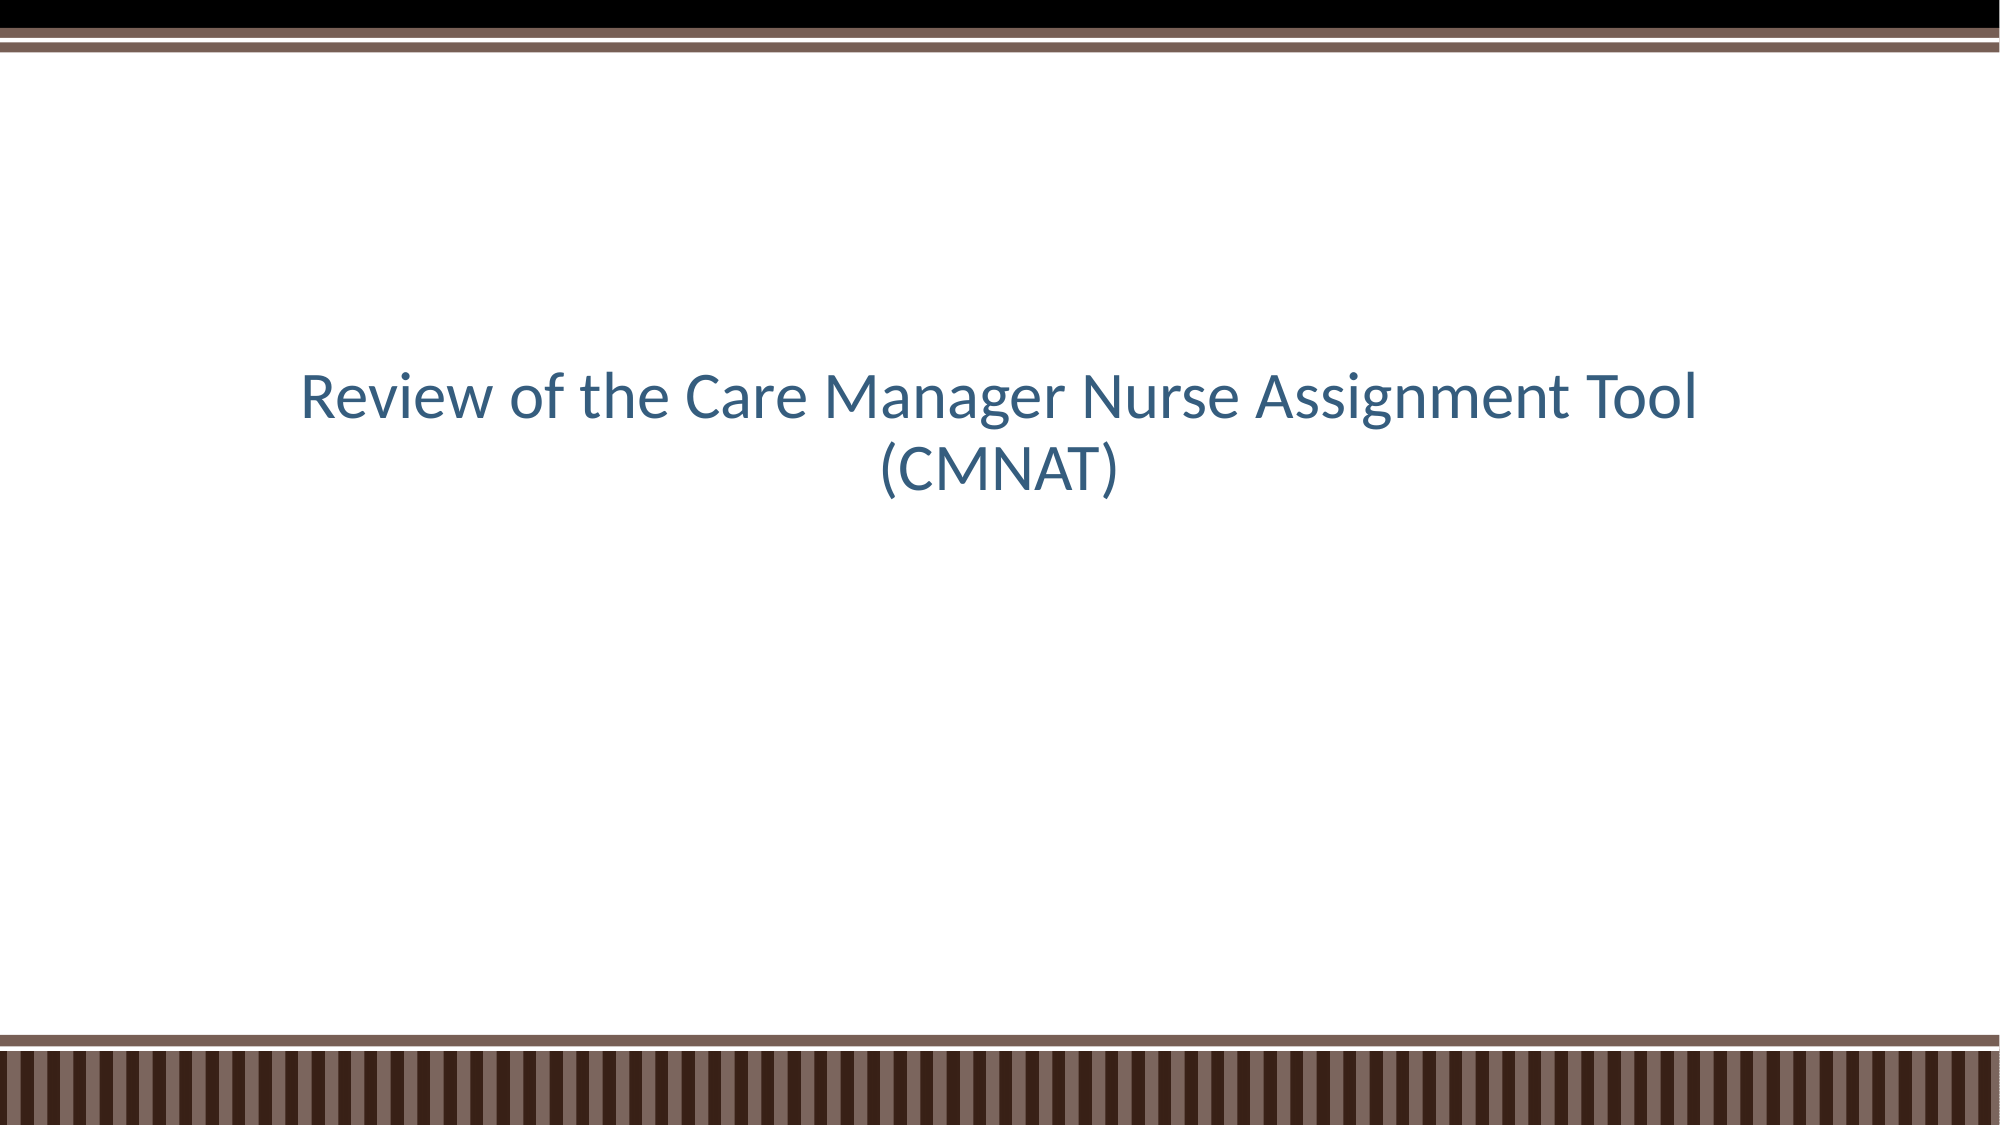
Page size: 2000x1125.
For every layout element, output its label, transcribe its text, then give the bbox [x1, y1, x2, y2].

title Review of the Care Manager Nurse Assignment Tool (CMNAT) [249, 337, 1750, 513]
